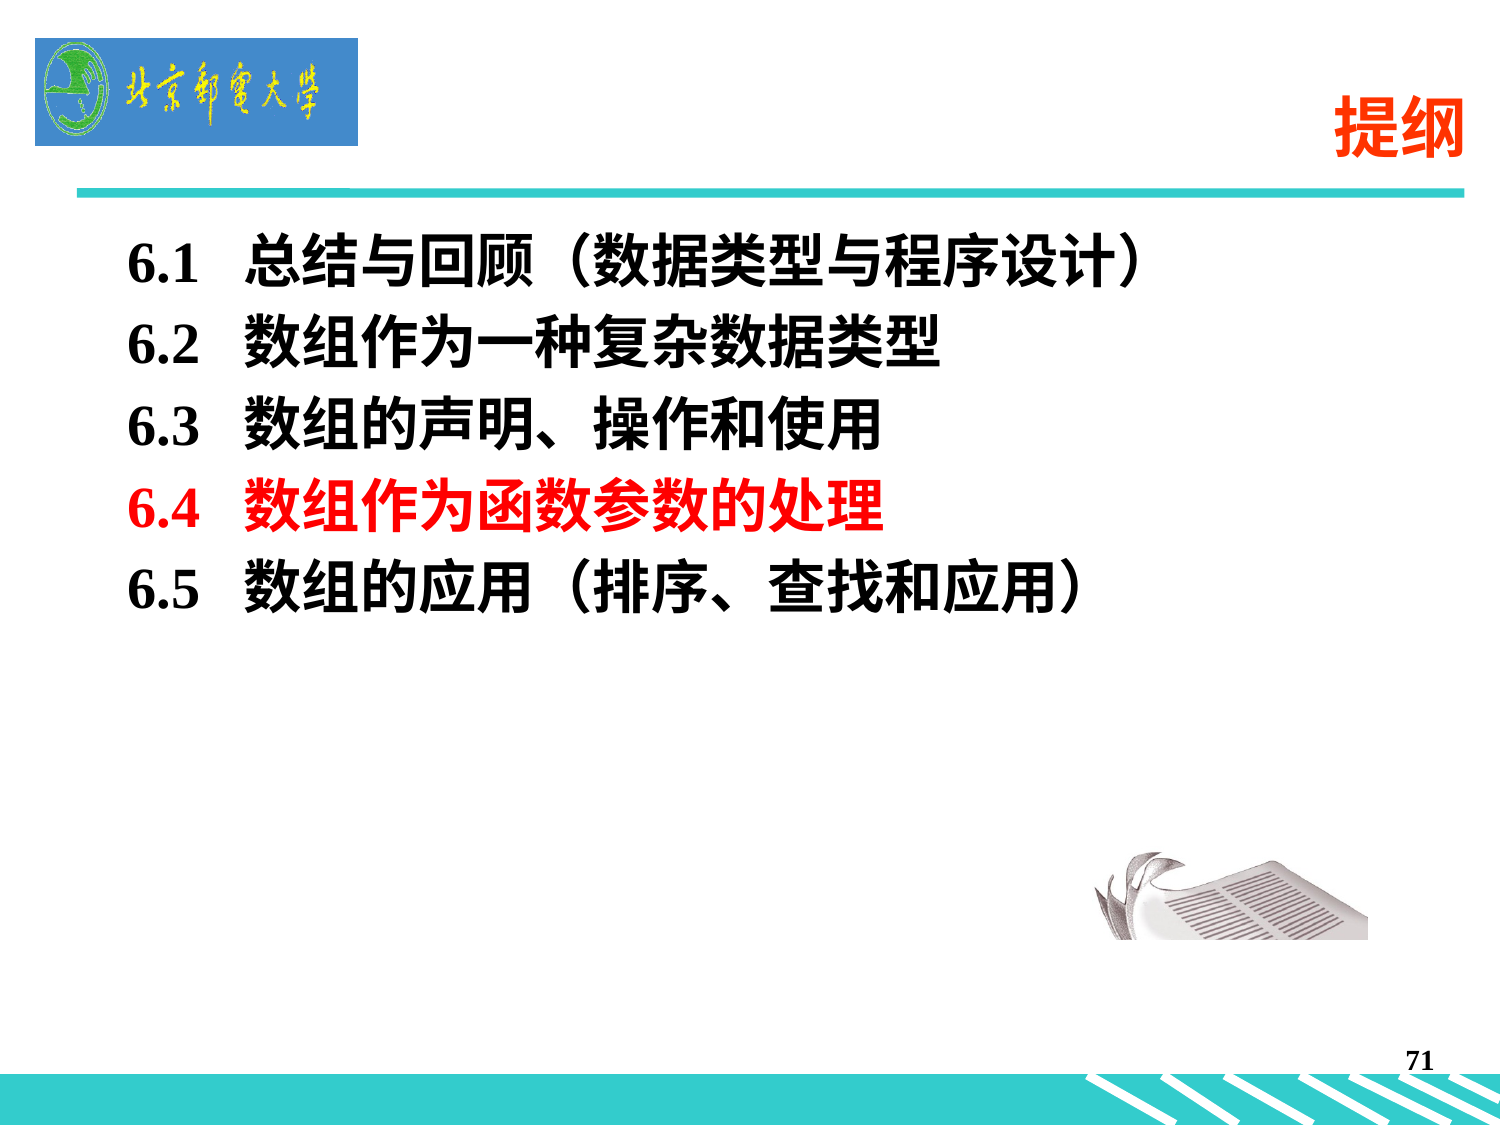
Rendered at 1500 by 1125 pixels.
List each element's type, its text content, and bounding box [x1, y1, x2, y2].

picture [34, 37, 358, 146]
list 6.1 总结与回顾（数据类型与程序设计） 6.2 数组作为一种复杂数据类型 6.3 数组的声明、操作和使用 6.4 数组作为函数参数的处理 6.5 数组的应用（排序、查找和应用） [112, 216, 1388, 973]
slide_number 71 [1137, 1037, 1450, 1113]
title 提纲 [207, 66, 1483, 185]
picture [1092, 845, 1368, 941]
